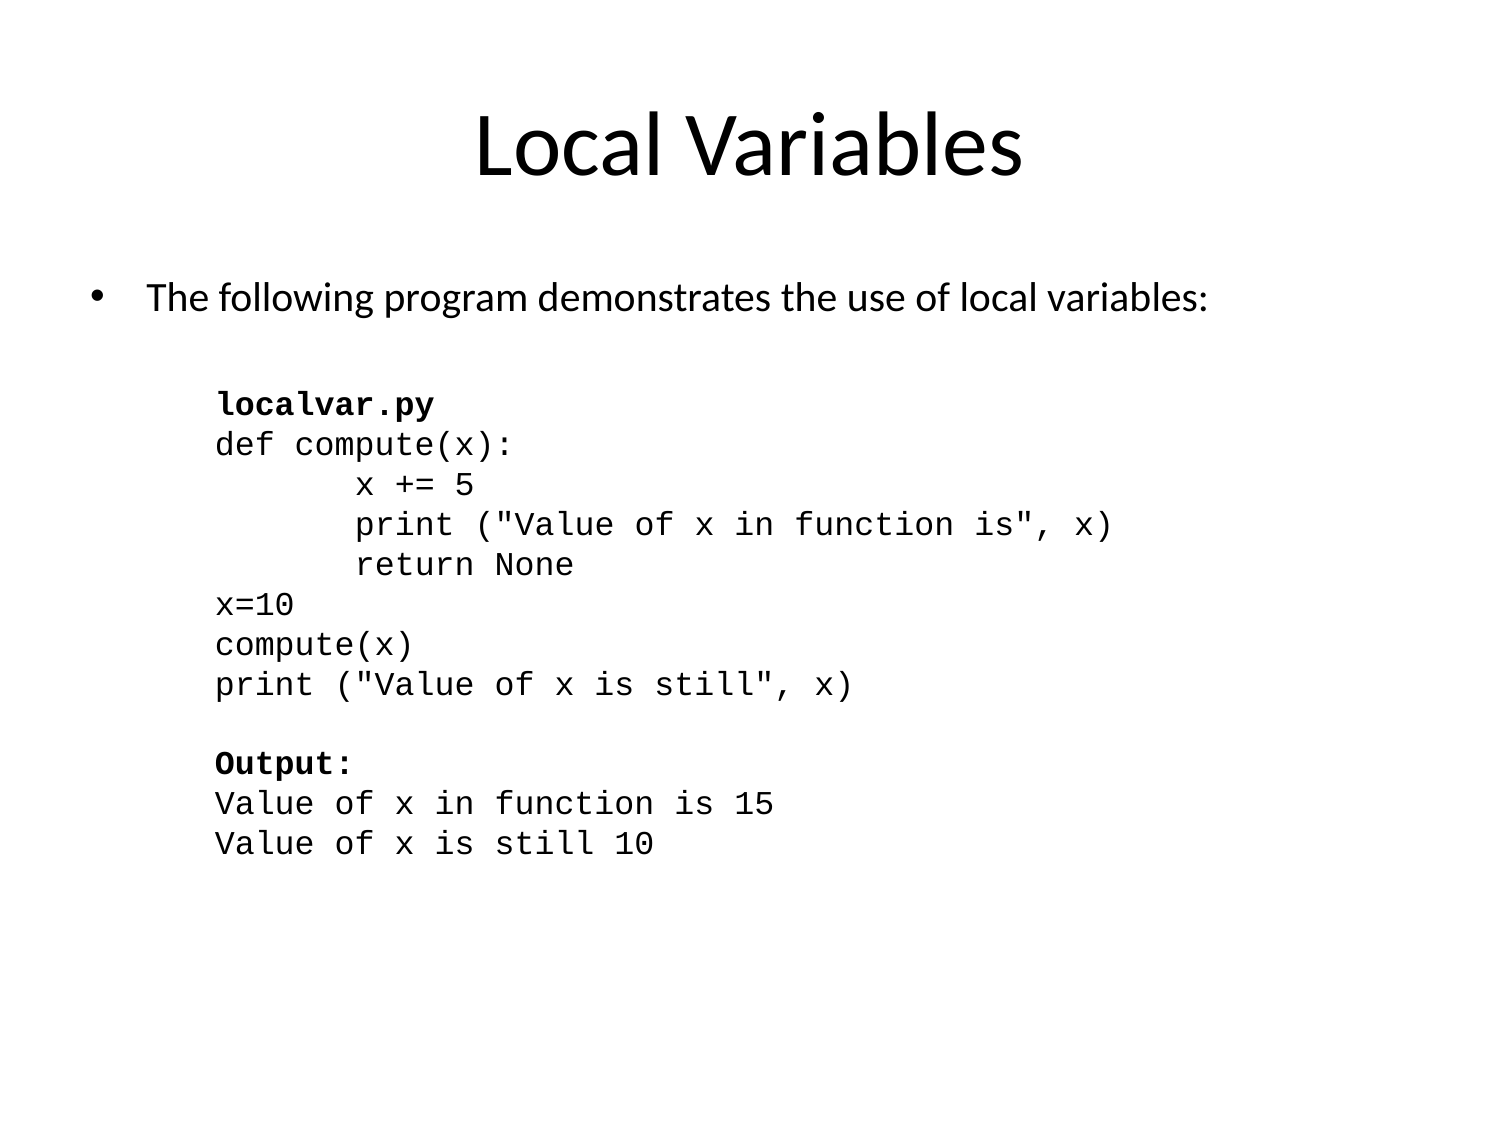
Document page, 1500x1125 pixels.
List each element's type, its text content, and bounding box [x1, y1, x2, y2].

title Local Variables [75, 45, 1425, 233]
text_box localvar.py def compute(x): x += 5 print ("Value of x in function is", x) return None x=10 compute(x) print ("Value of x is still", x) Output: Value of x in function is 15 Value of x is still 10 [200, 374, 1300, 869]
list The following program demonstrates the use of local variables: [75, 262, 1425, 1005]
